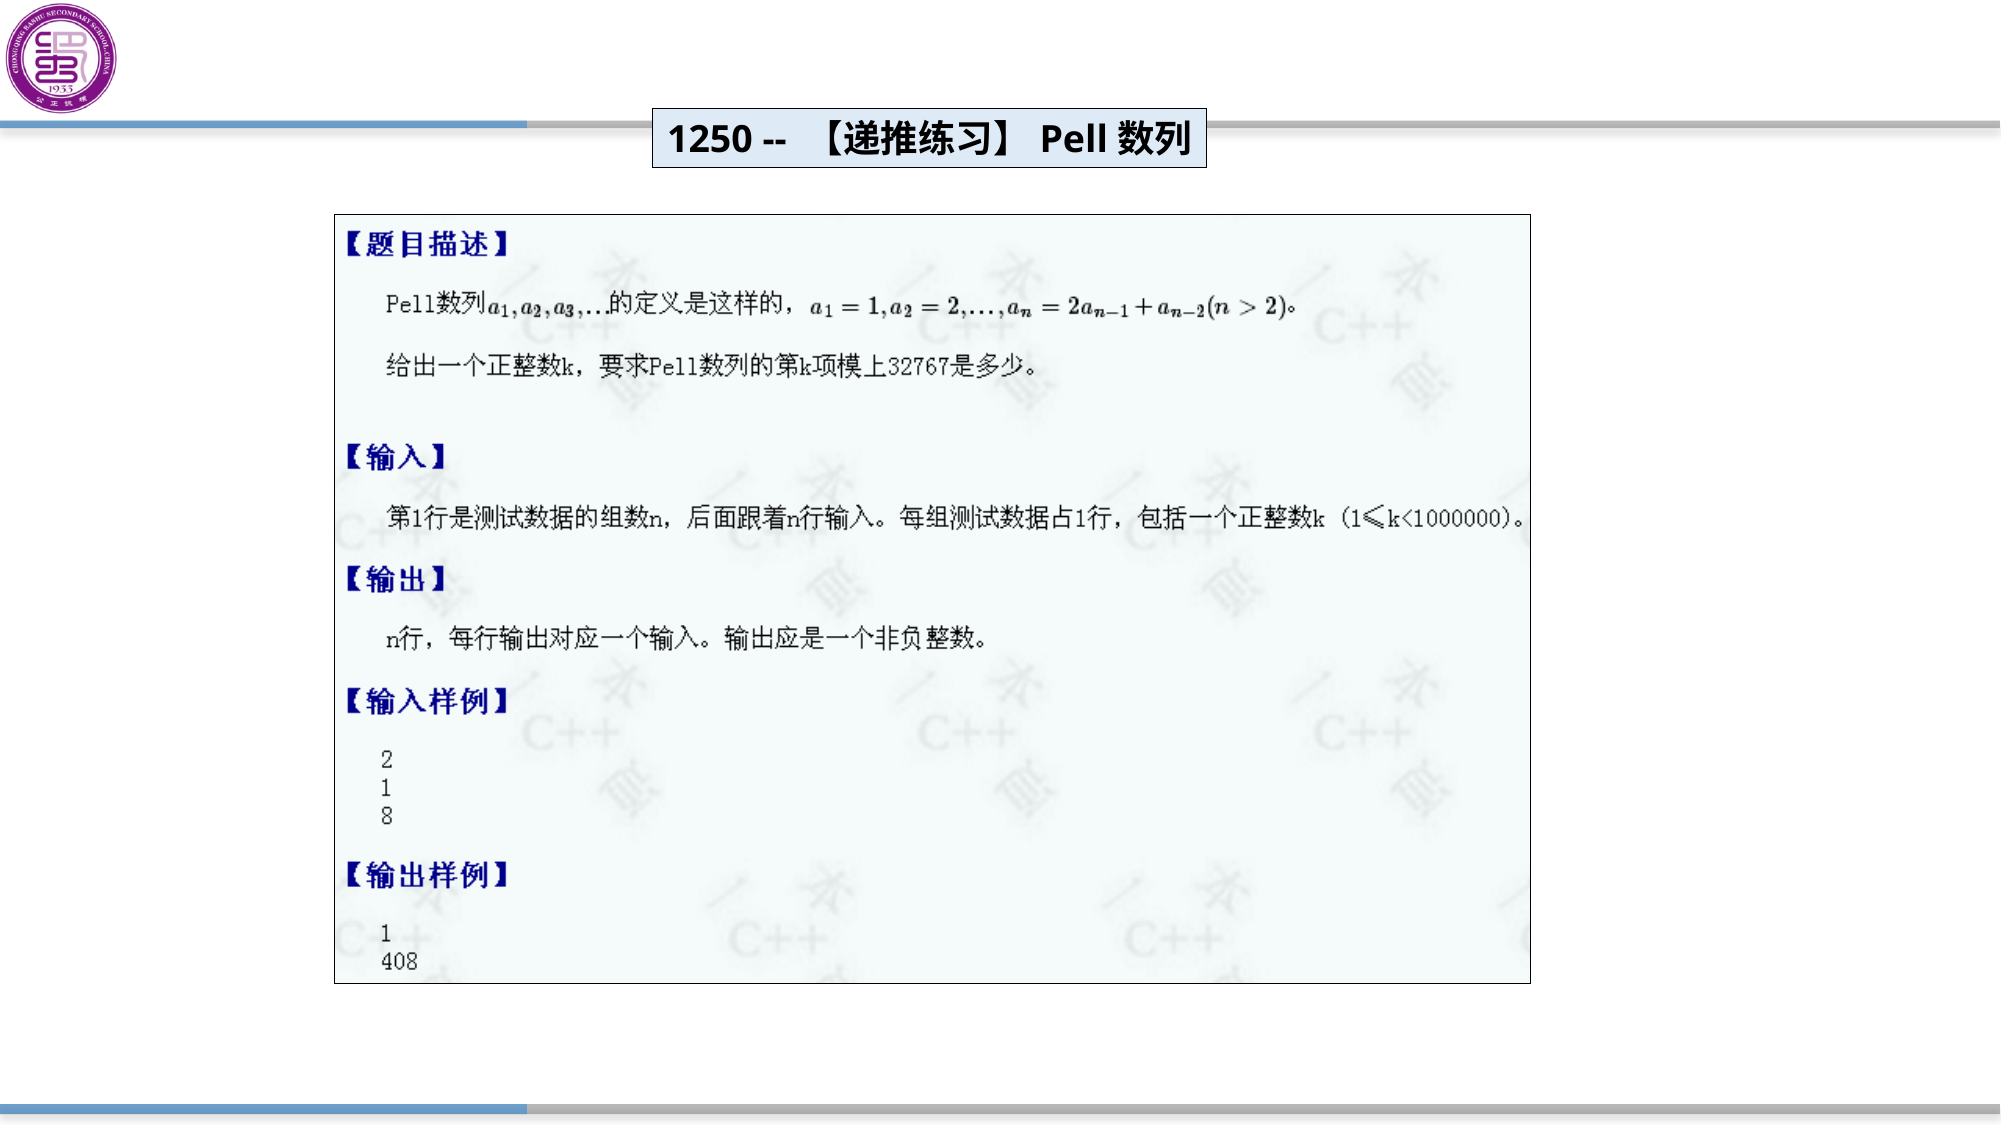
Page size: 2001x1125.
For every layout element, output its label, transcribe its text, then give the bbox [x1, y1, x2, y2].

picture [334, 214, 1531, 984]
picture [0, 0, 123, 120]
text_box 1250 -- 【递推练习】Pell数列 [652, 108, 1207, 168]
